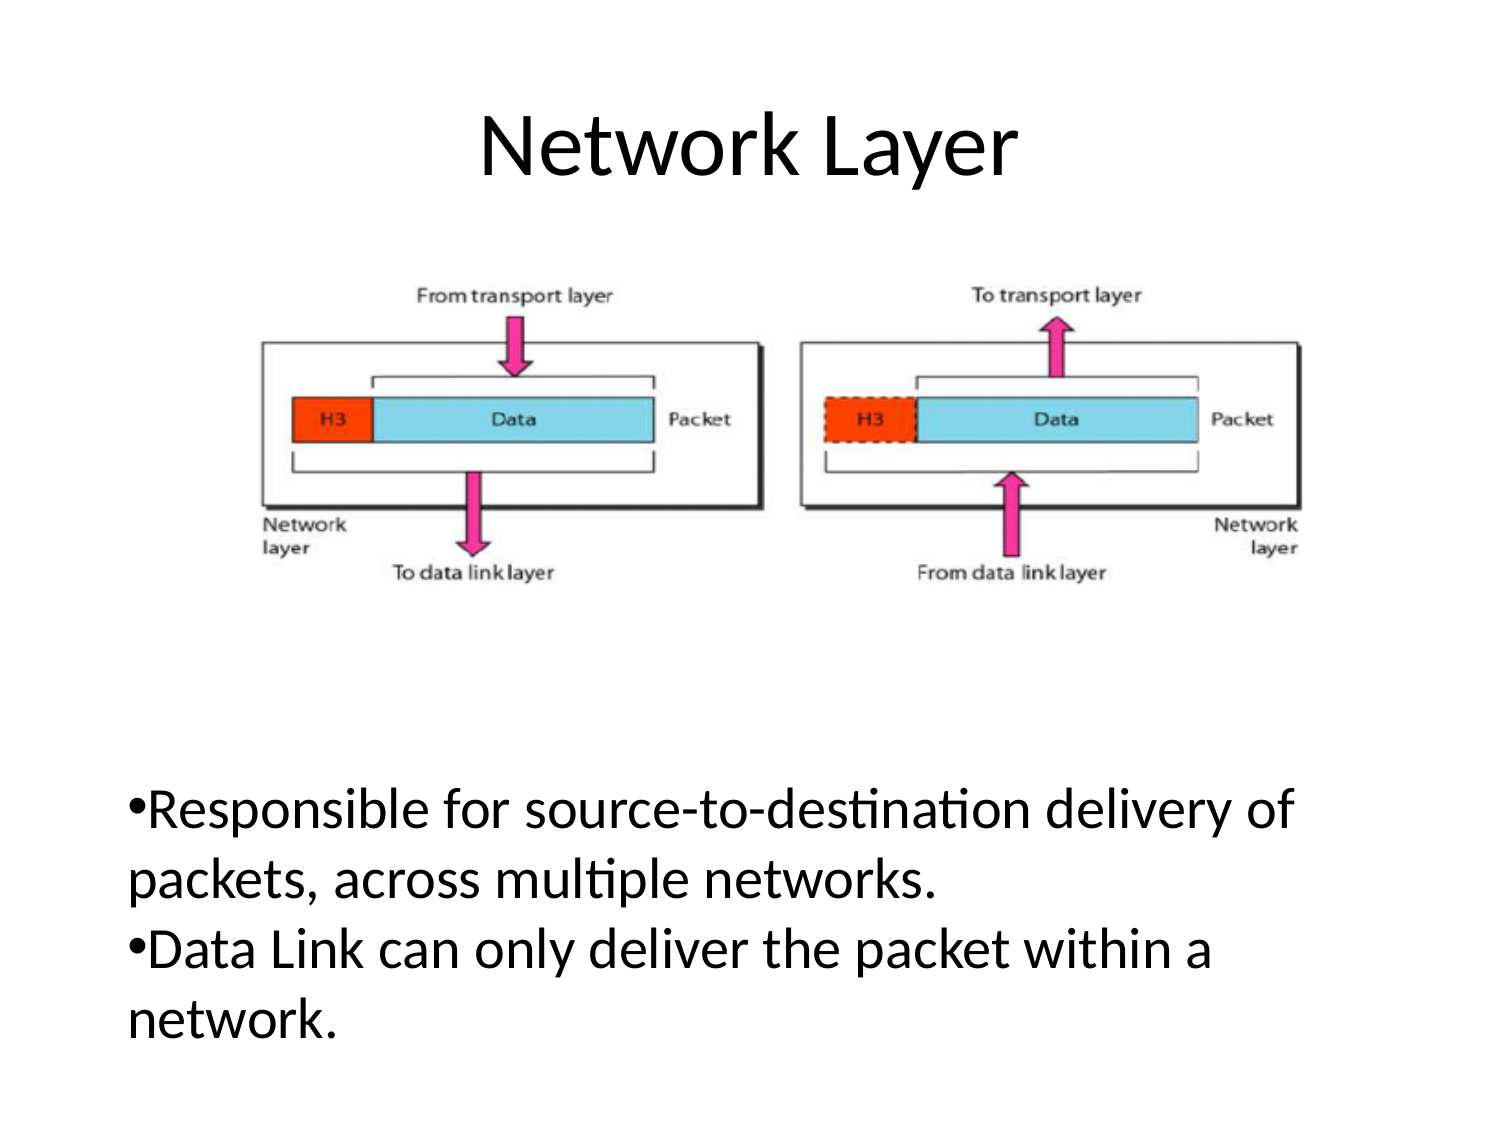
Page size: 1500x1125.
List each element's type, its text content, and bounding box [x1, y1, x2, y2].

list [124, 262, 1351, 610]
title Network Layer [75, 45, 1425, 233]
text_box Responsible for source-to-destination delivery of packets, across multiple networks. Data Link can only deliver the packet within a network. [112, 762, 1450, 1103]
